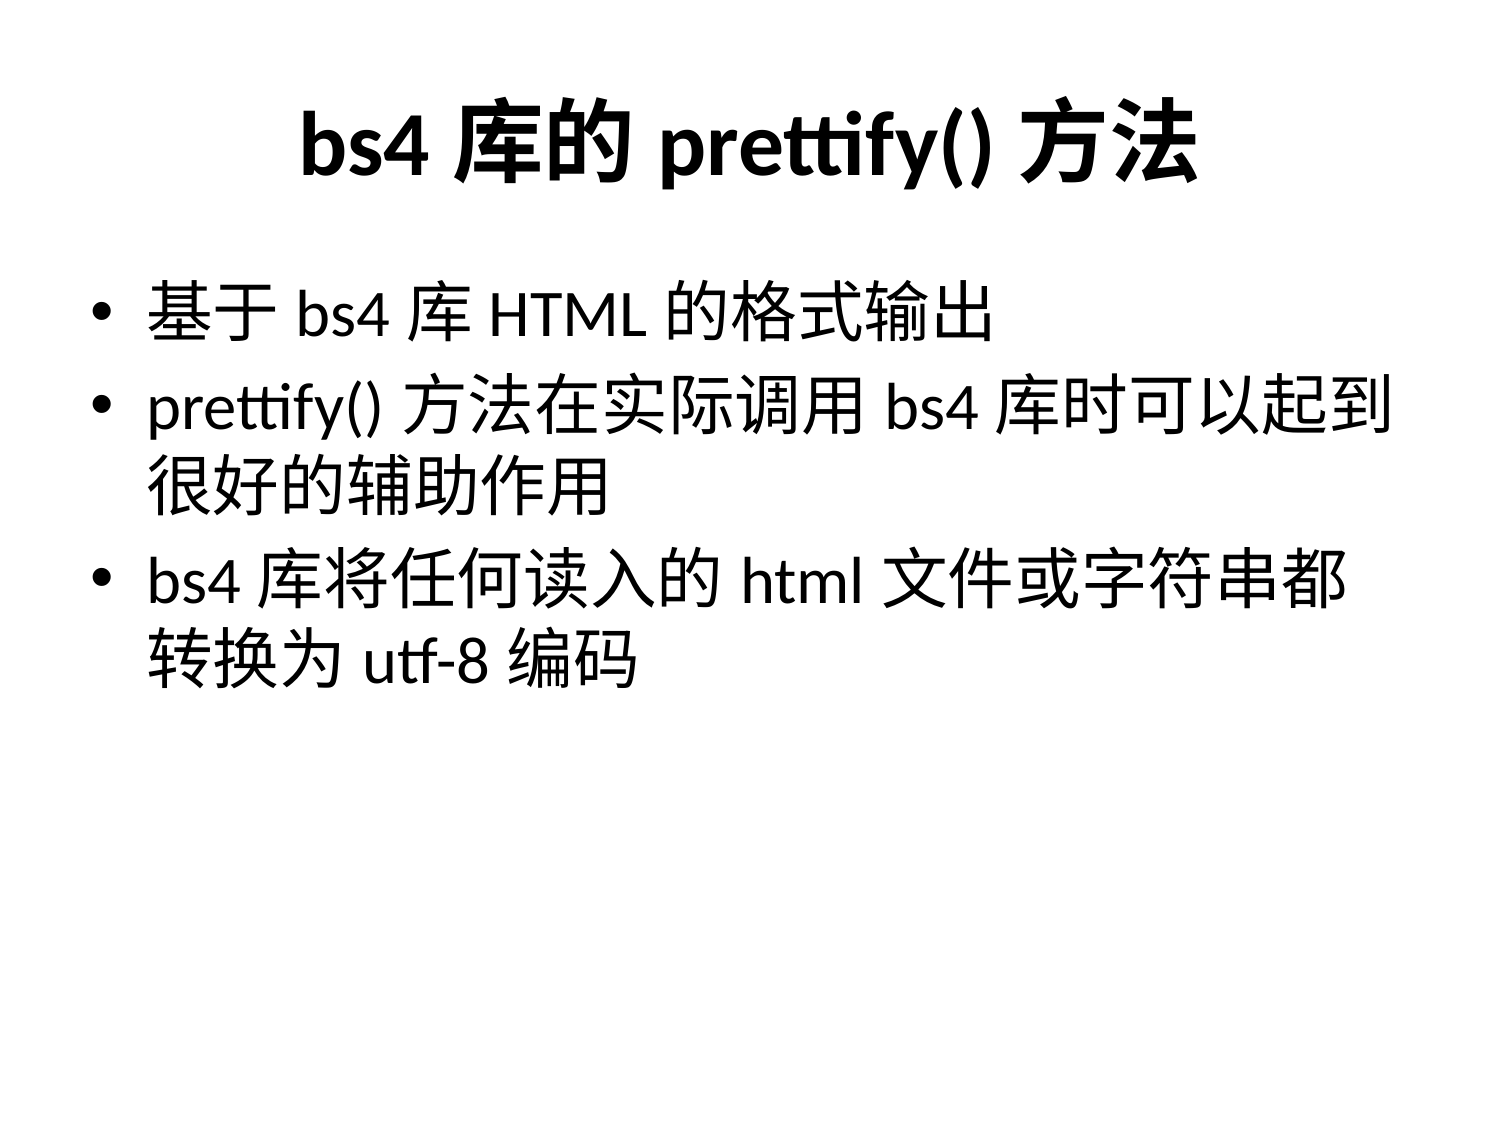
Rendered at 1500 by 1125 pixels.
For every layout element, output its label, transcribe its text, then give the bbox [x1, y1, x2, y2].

title bs4库的prettify()方法 [75, 45, 1425, 233]
list 基于bs4库HTML的格式输出 prettify()方法在实际调用bs4库时可以起到很好的辅助作用 bs4库将任何读入的html文件或字符串都转换为utf-8编码 [75, 262, 1425, 1005]
